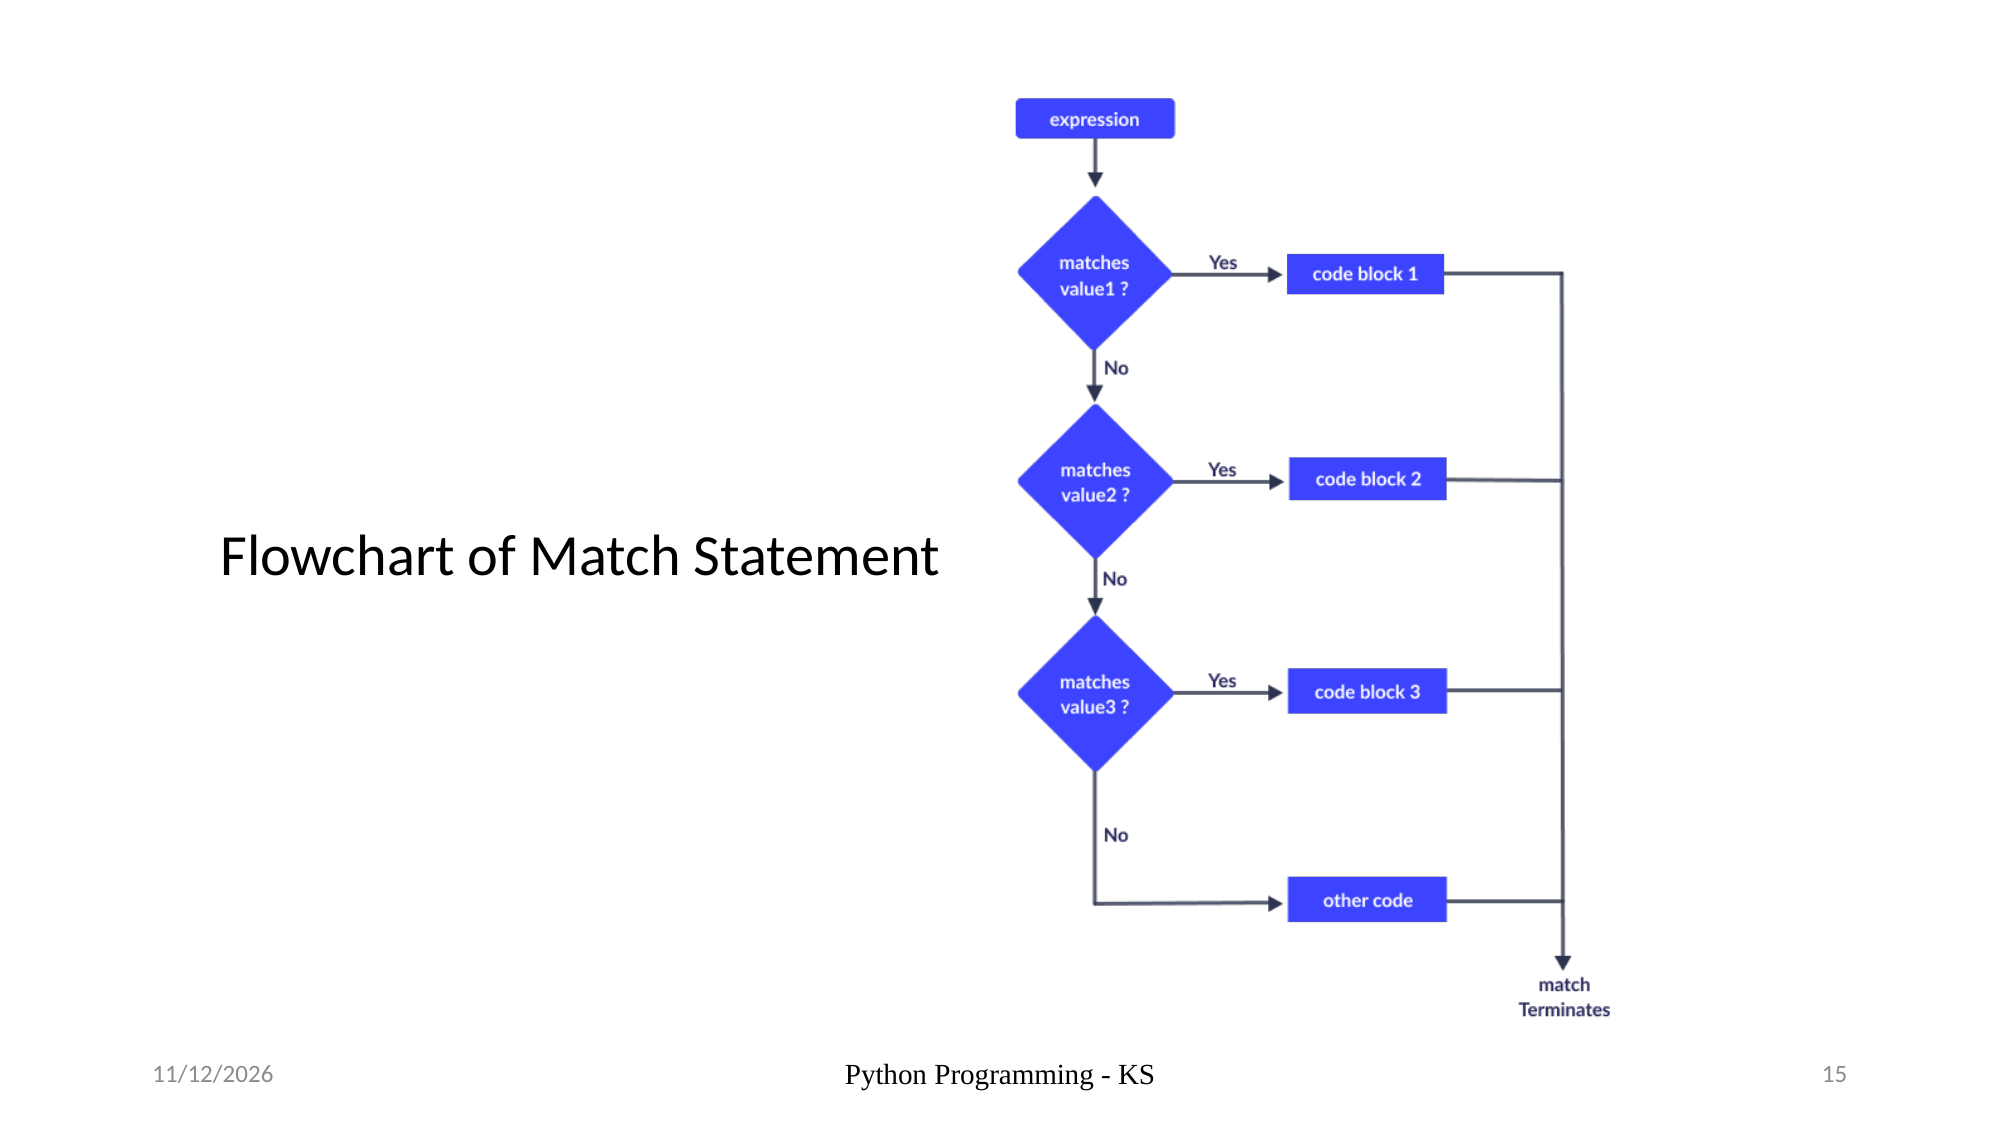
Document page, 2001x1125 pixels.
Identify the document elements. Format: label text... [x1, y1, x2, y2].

picture [967, 57, 1679, 1059]
text_box Flowchart of Match Statement [205, 509, 967, 595]
footer Python Programming - KS [662, 1042, 1338, 1103]
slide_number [137, 1042, 588, 1103]
slide_number 15 [1412, 1042, 1863, 1103]
